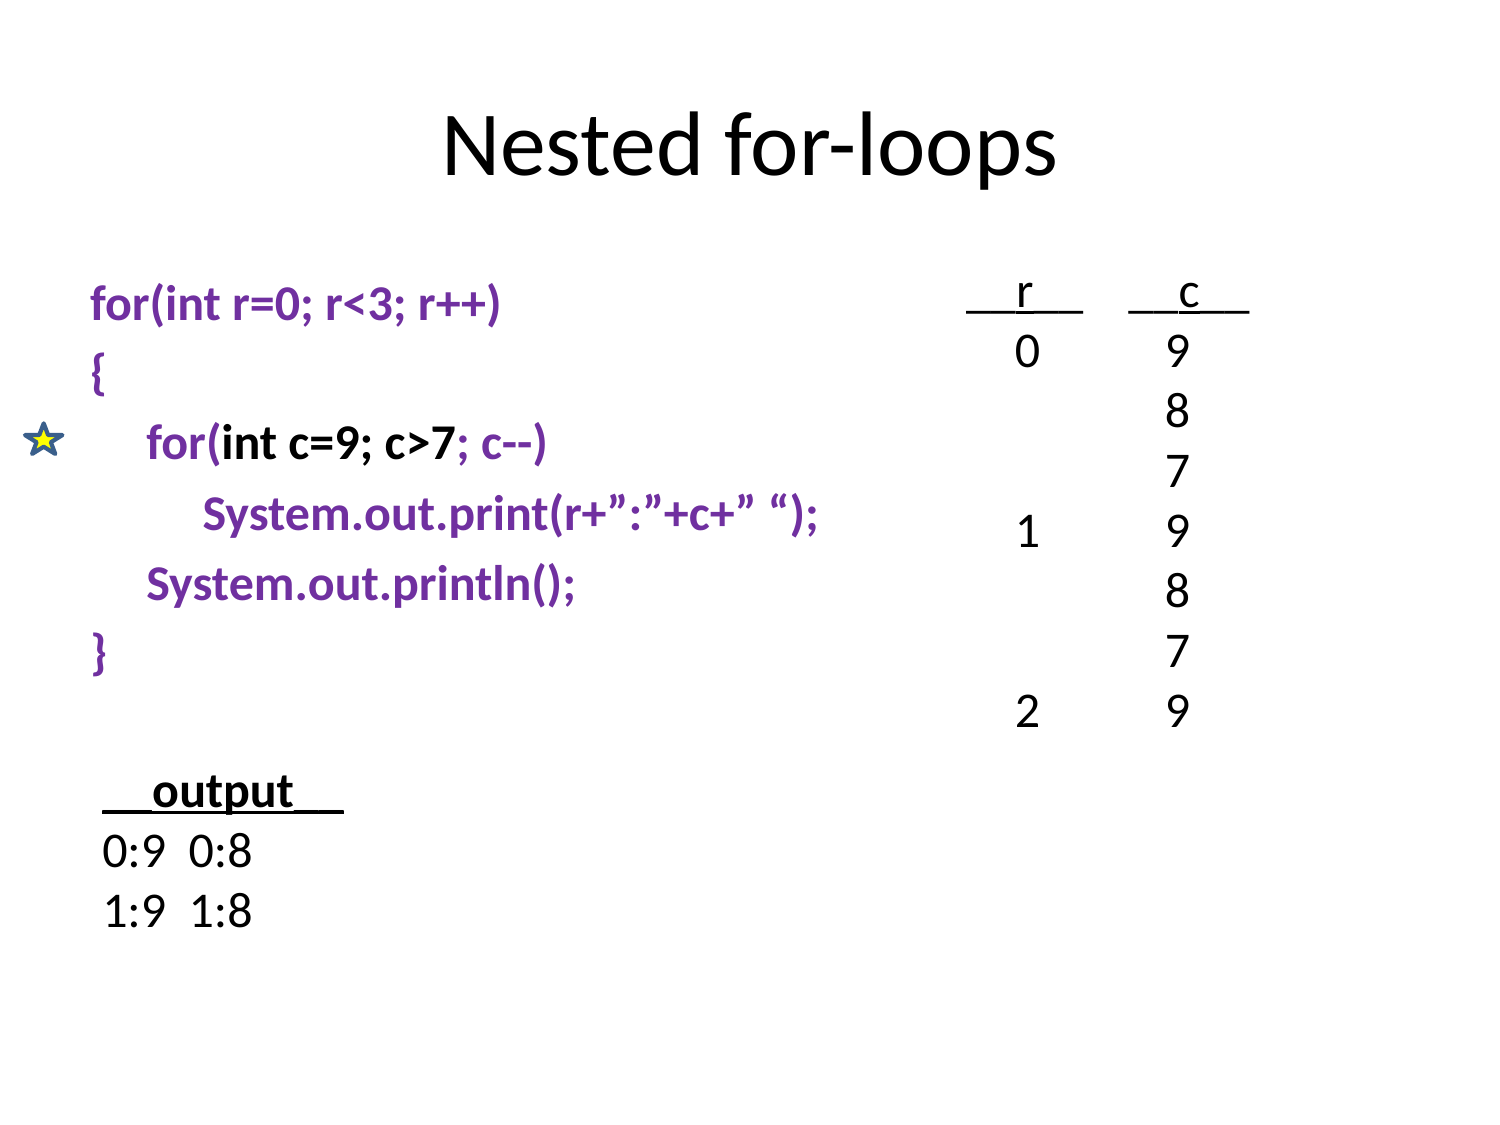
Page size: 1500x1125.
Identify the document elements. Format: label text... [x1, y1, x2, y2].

title Nested for-loops [75, 45, 1425, 233]
list for(int r=0; r<3; r++) { for(int c=9; c>7; c--) System.out.print(r+”:”+c+” “); System.out.println(); } [75, 262, 849, 738]
text_box __output__ 0:9 0:8 1:9 1:8 [87, 749, 700, 1050]
text_box [22, 421, 65, 456]
text_box __r__ __c__ 0 9 8 7 1 9 8 7 2 9 [849, 249, 1400, 865]
